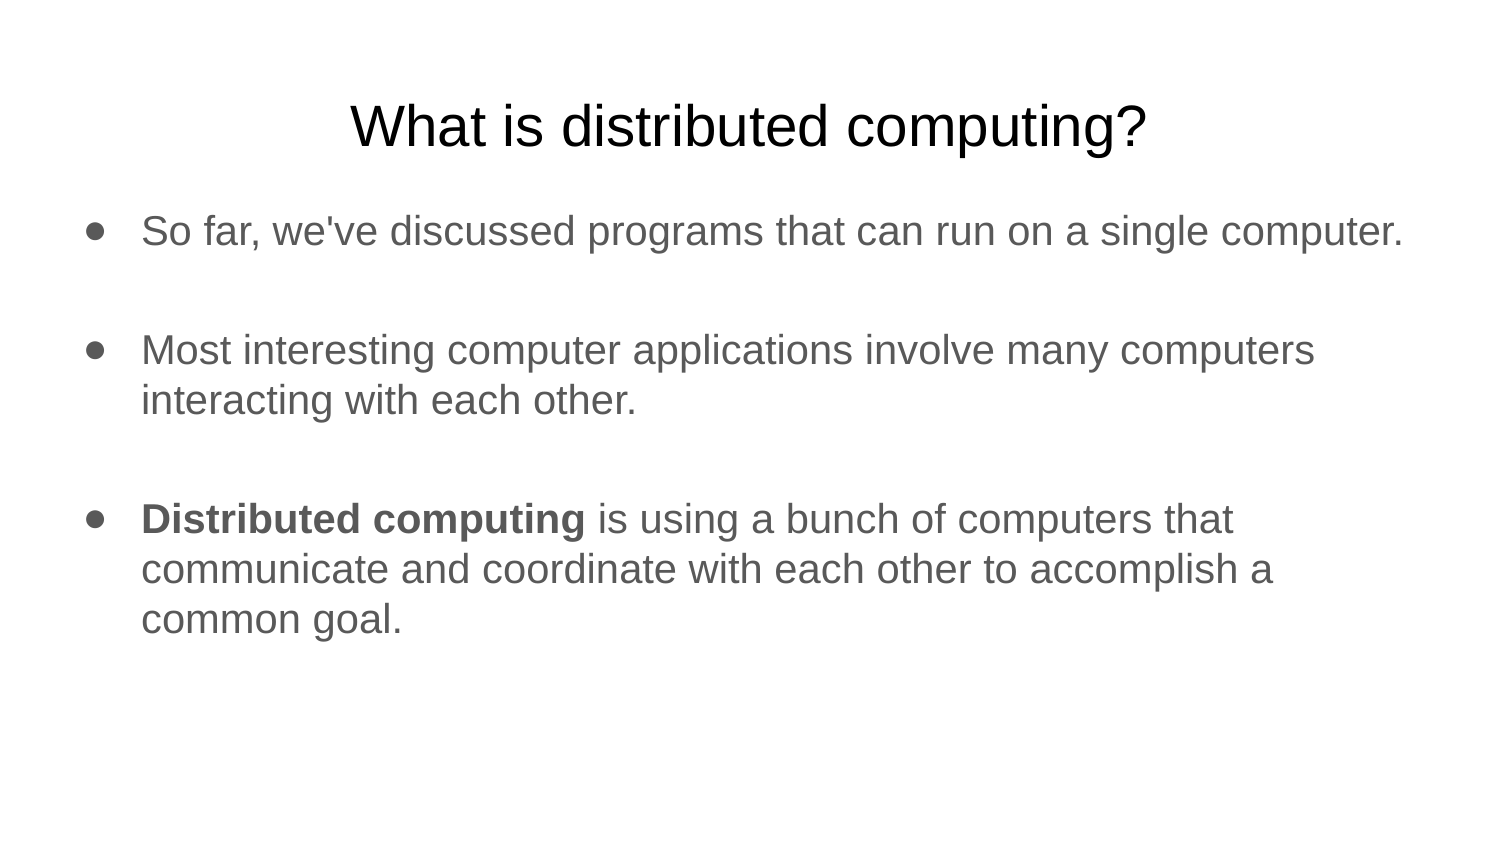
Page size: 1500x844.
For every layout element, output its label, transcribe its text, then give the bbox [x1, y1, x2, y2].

list So far, we've discussed programs that can run on a single computer. Most interesting computer applications involve many computers interacting with each other. Distributed computing is using a bunch of computers that communicate and coordinate with each other to accomplish a common goal. [51, 189, 1449, 750]
title What is distributed computing? [51, 72, 1449, 167]
